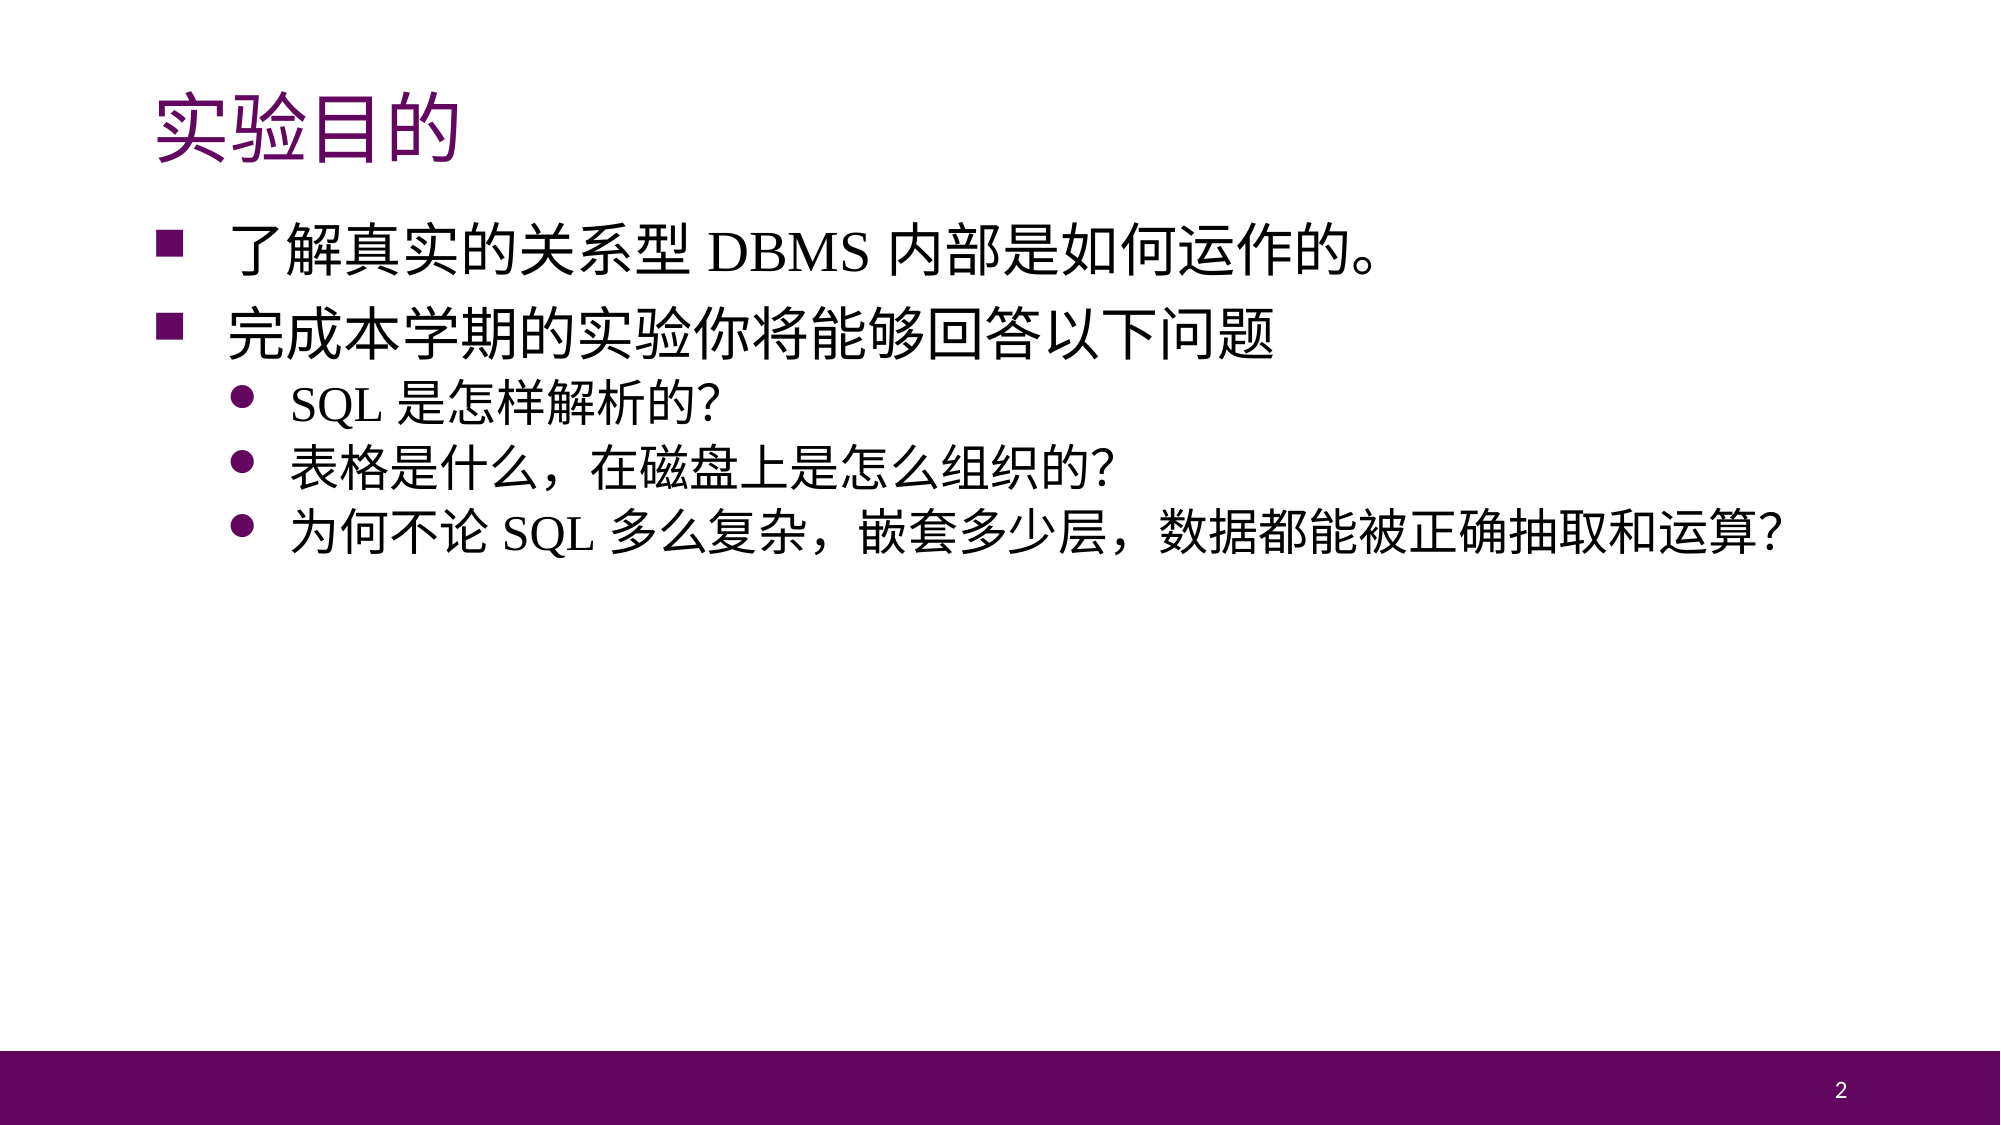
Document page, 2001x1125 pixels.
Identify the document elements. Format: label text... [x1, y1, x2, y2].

list 了解真实的关系型DBMS内部是如何运作的。 完成本学期的实验你将能够回答以下问题 SQL是怎样解析的？ 表格是什么，在磁盘上是怎么组织的？ 为何不论SQL多么复杂，嵌套多少层，数据都能被正确抽取和运算？ [137, 213, 1863, 1009]
slide_number 2 [1751, 1058, 1863, 1119]
title 实验目的 [137, 78, 1863, 186]
